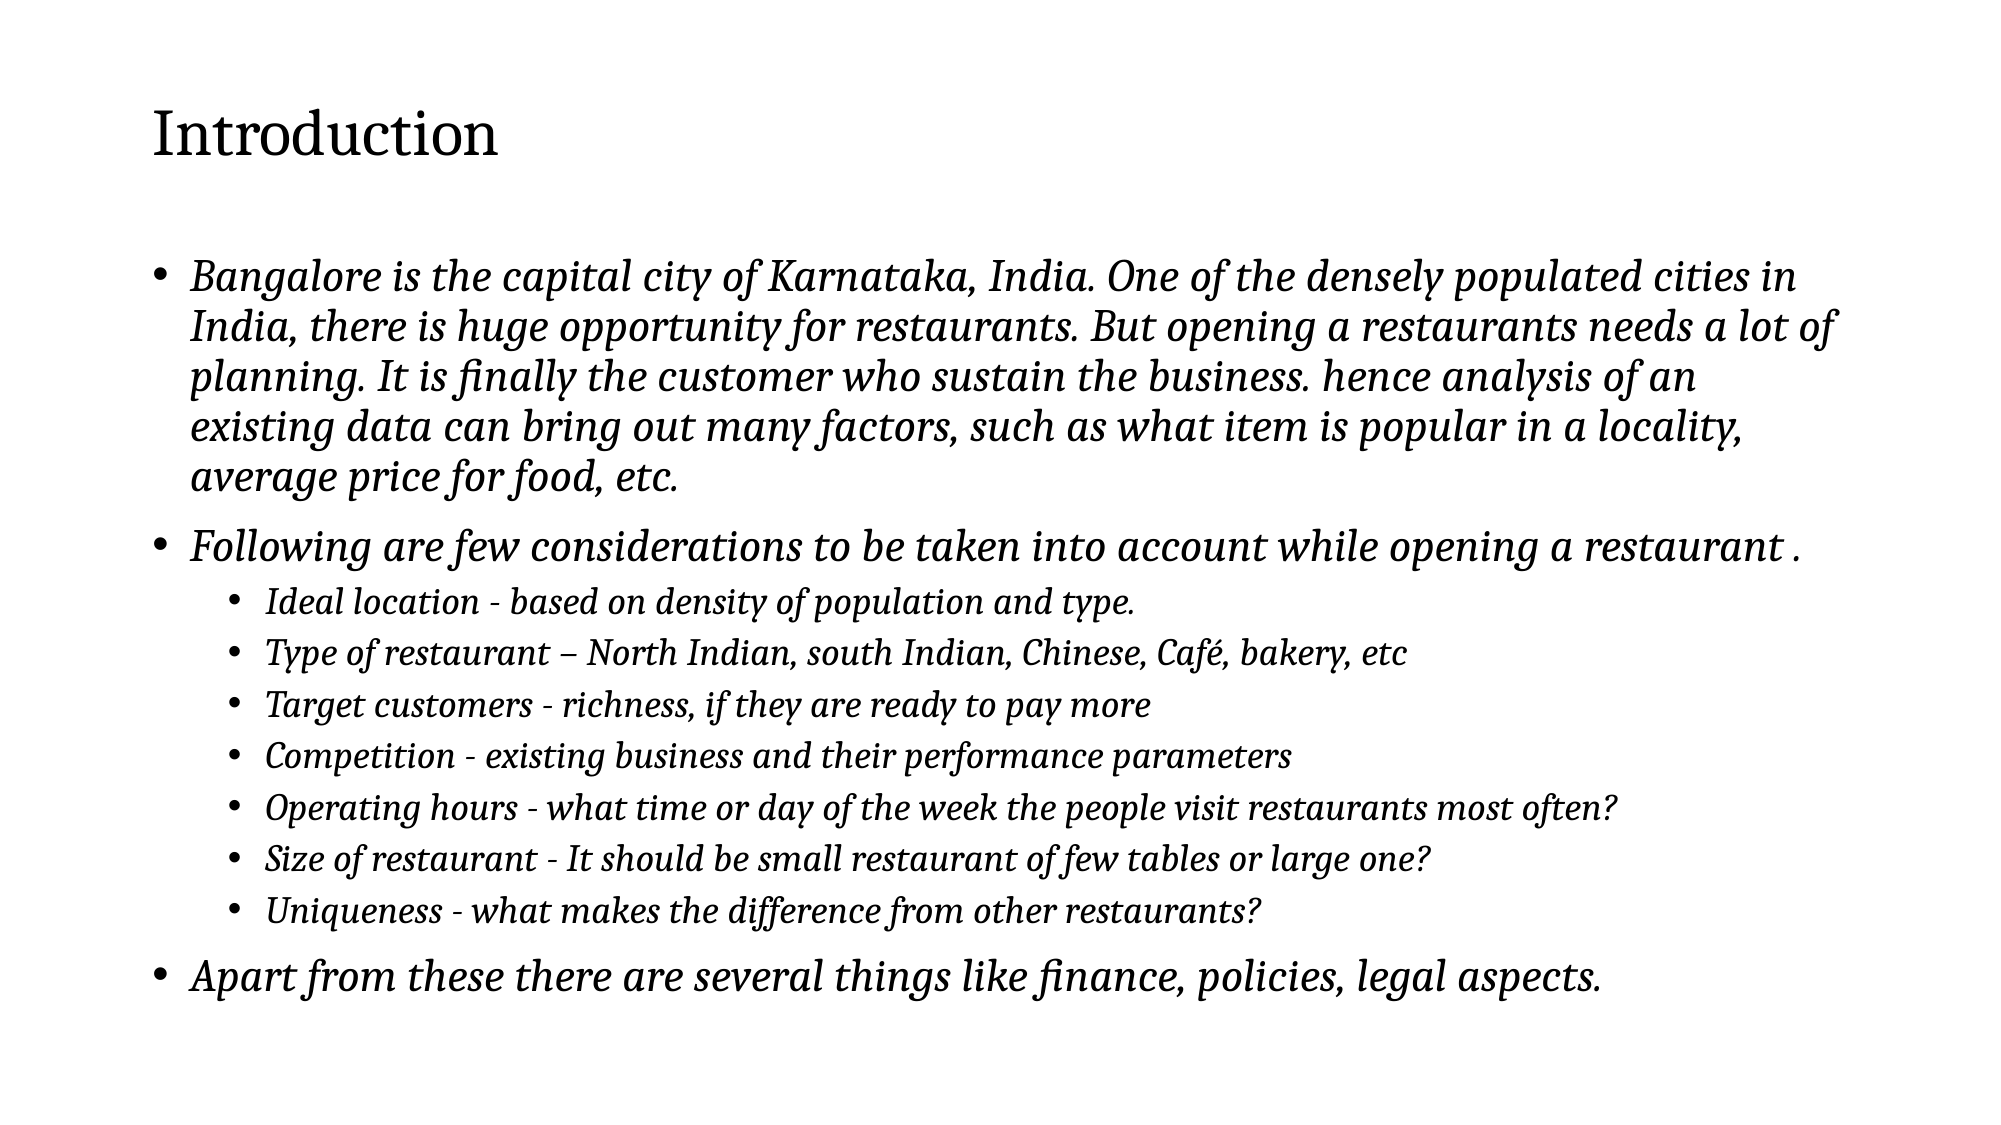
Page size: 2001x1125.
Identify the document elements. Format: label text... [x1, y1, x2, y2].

title Introduction [137, 59, 1863, 208]
list Bangalore is the capital city of Karnataka, India. One of the densely populated cities in India, there is huge opportunity for restaurants. But opening a restaurants needs a lot of planning. It is finally the customer who sustain the business. hence analysis of an existing data can bring out many factors, such as what item is popular in a locality, average price for food, etc. Following are few considerations to be taken into account while opening a restaurant . Ideal location - based on density of population and type. Type of restaurant – North Indian, south Indian, Chinese, Café, bakery, etc Target customers - richness, if they are ready to pay more Competition - existing business and their performance parameters Operating hours - what time or day of the week the people visit restaurants most often? Size of restaurant - It should be small restaurant of few tables or large one? Uniqueness - what makes the difference from other restaurants? Apart from these there are several things like finance, policies, legal aspects. [137, 243, 1863, 1014]
